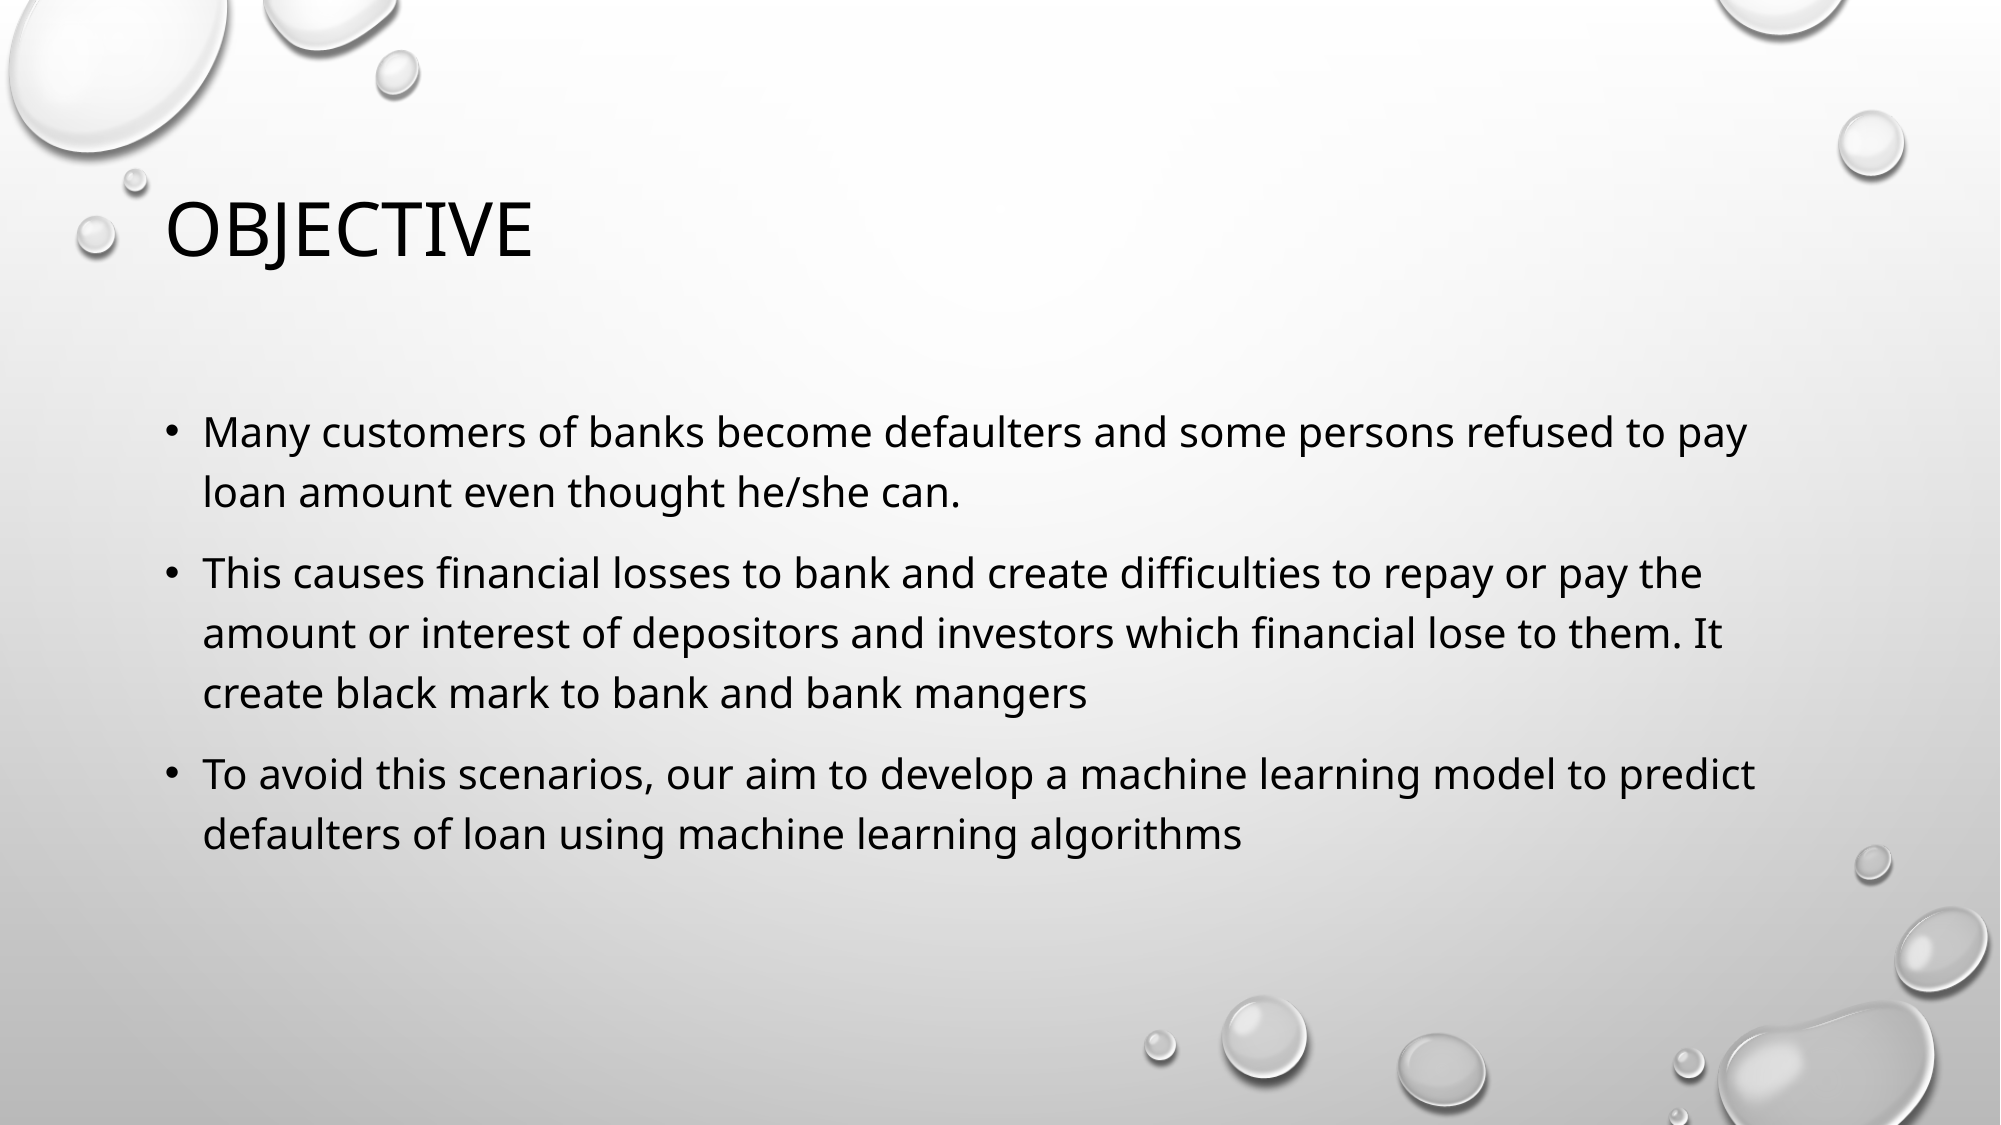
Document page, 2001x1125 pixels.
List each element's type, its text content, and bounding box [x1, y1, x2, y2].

list Many customers of banks become defaulters and some persons refused to pay loan amount even thought he/she can. This causes financial losses to bank and create difficulties to repay or pay the amount or interest of depositors and investors which financial lose to them. It create black mark to bank and bank mangers To avoid this scenarios, our aim to develop a machine learning model to predict defaulters of loan using machine learning algorithms [149, 388, 1850, 950]
title objective [149, 101, 1851, 364]
picture [0, 0, 2000, 1125]
